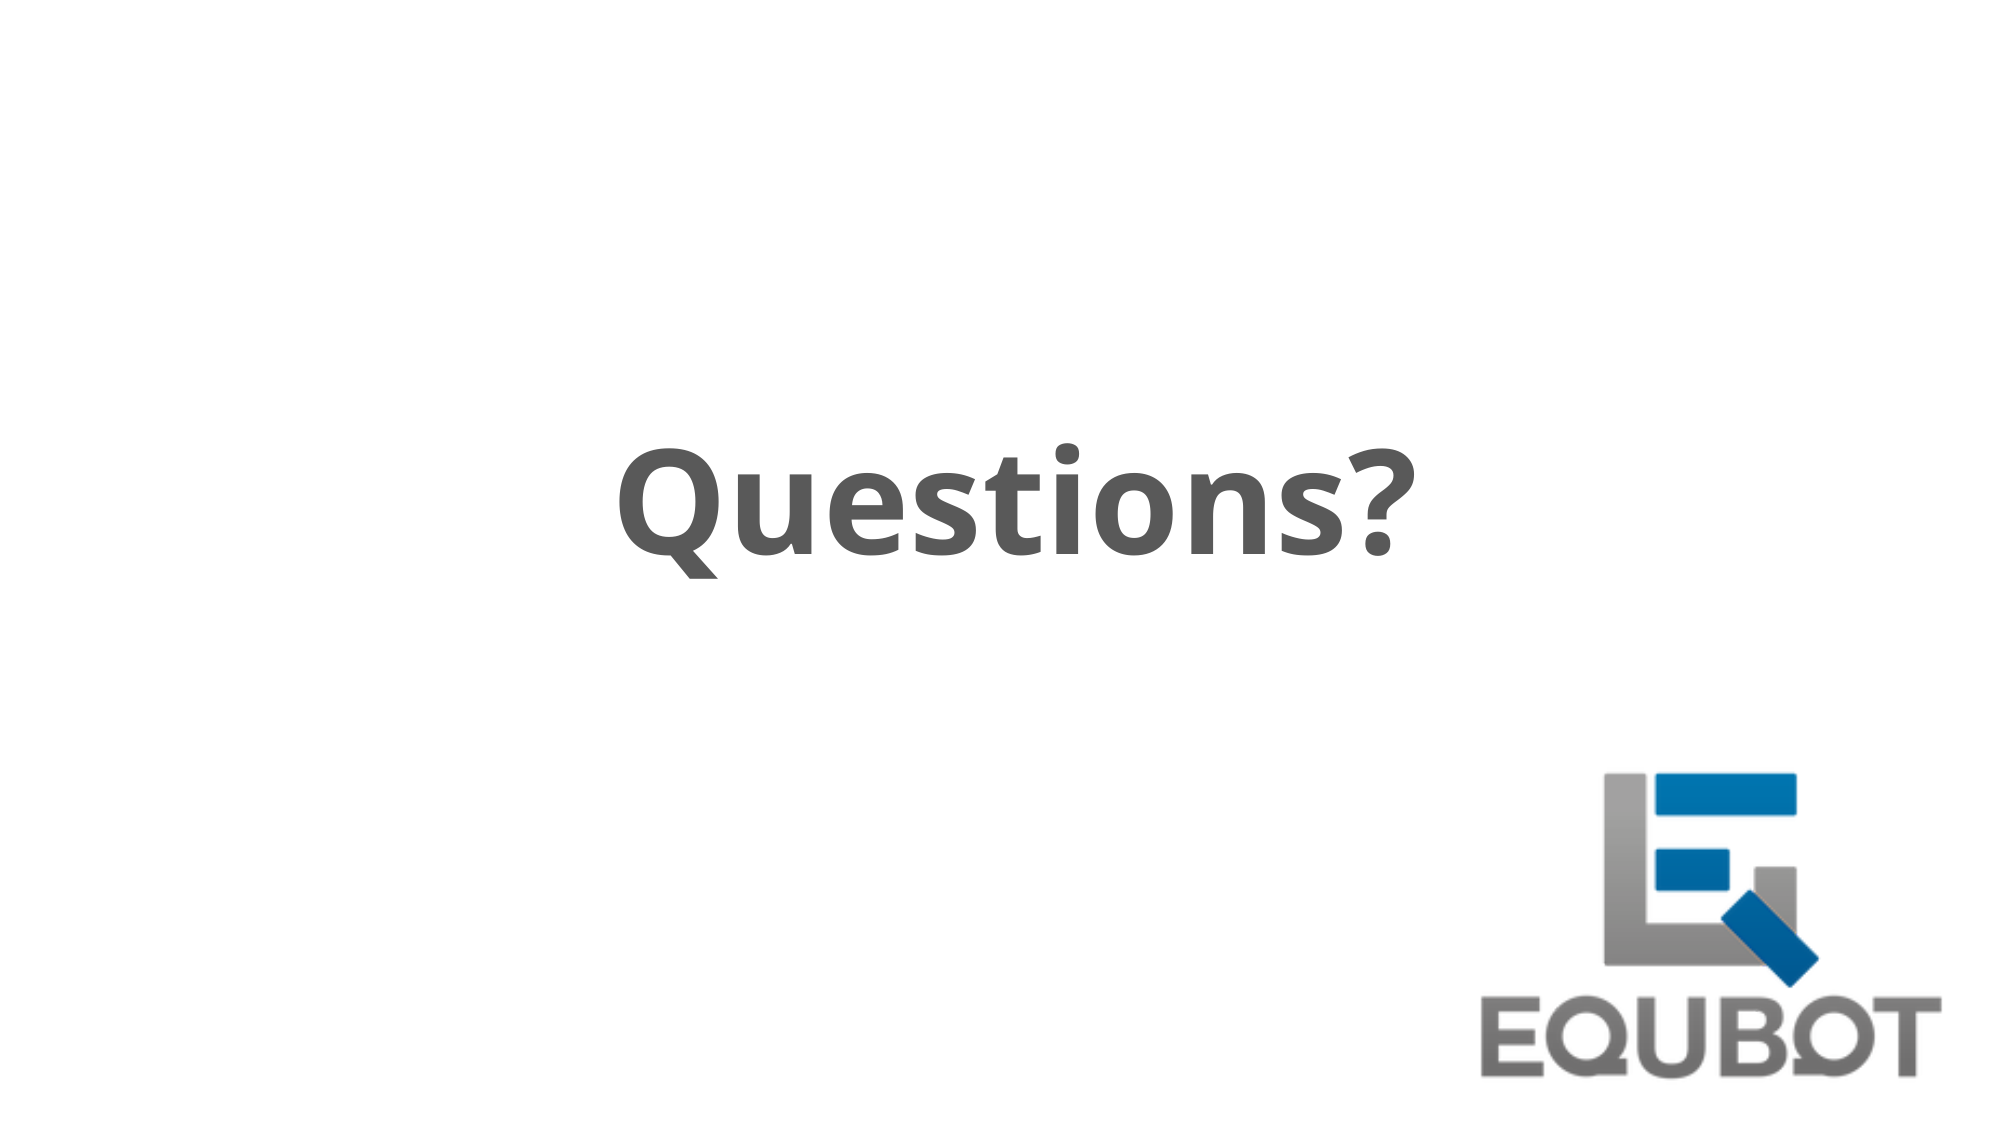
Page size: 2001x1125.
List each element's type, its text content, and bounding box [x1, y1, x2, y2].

title Questions? [152, 126, 1878, 594]
picture [1471, 755, 1953, 1096]
